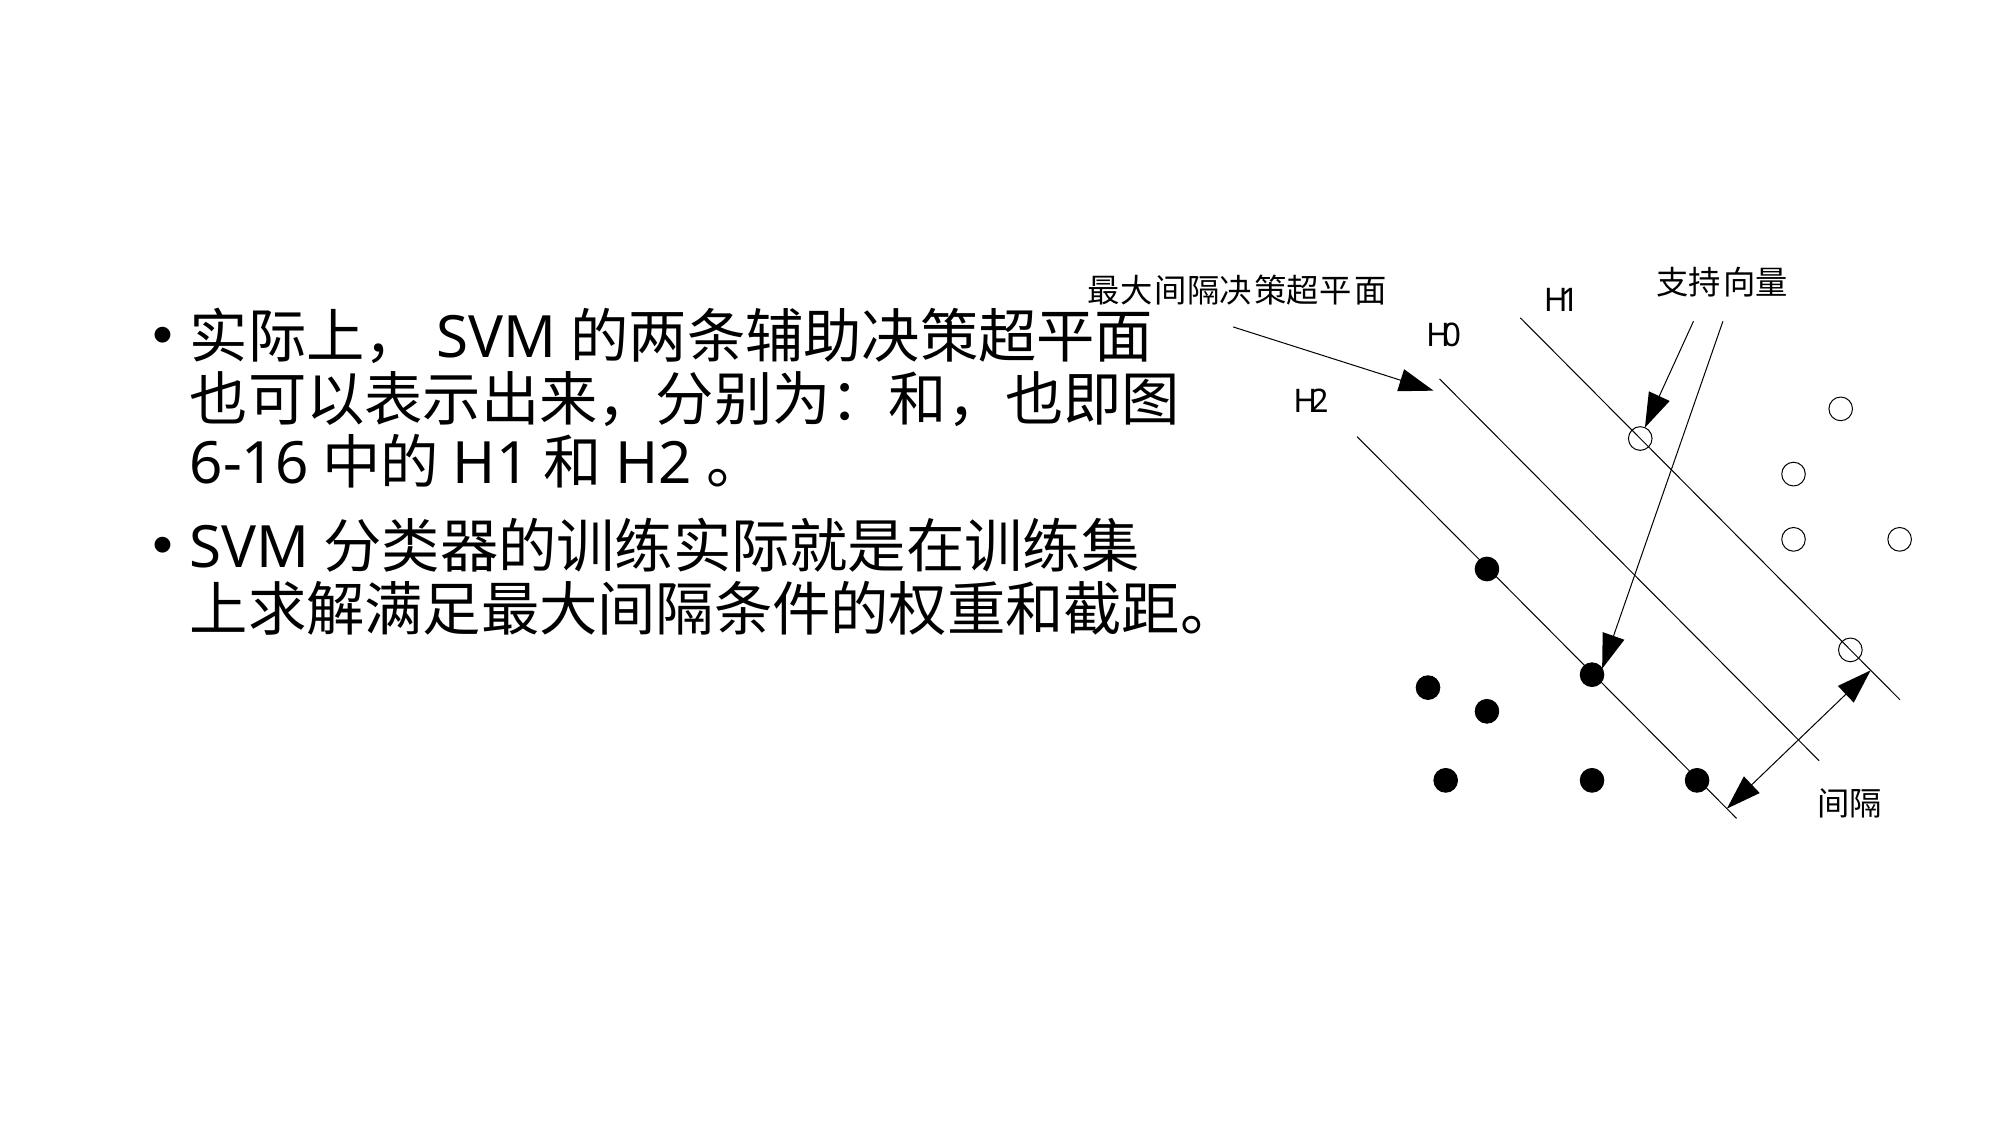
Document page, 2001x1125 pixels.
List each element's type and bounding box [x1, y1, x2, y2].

text_box [1069, 239, 2000, 847]
